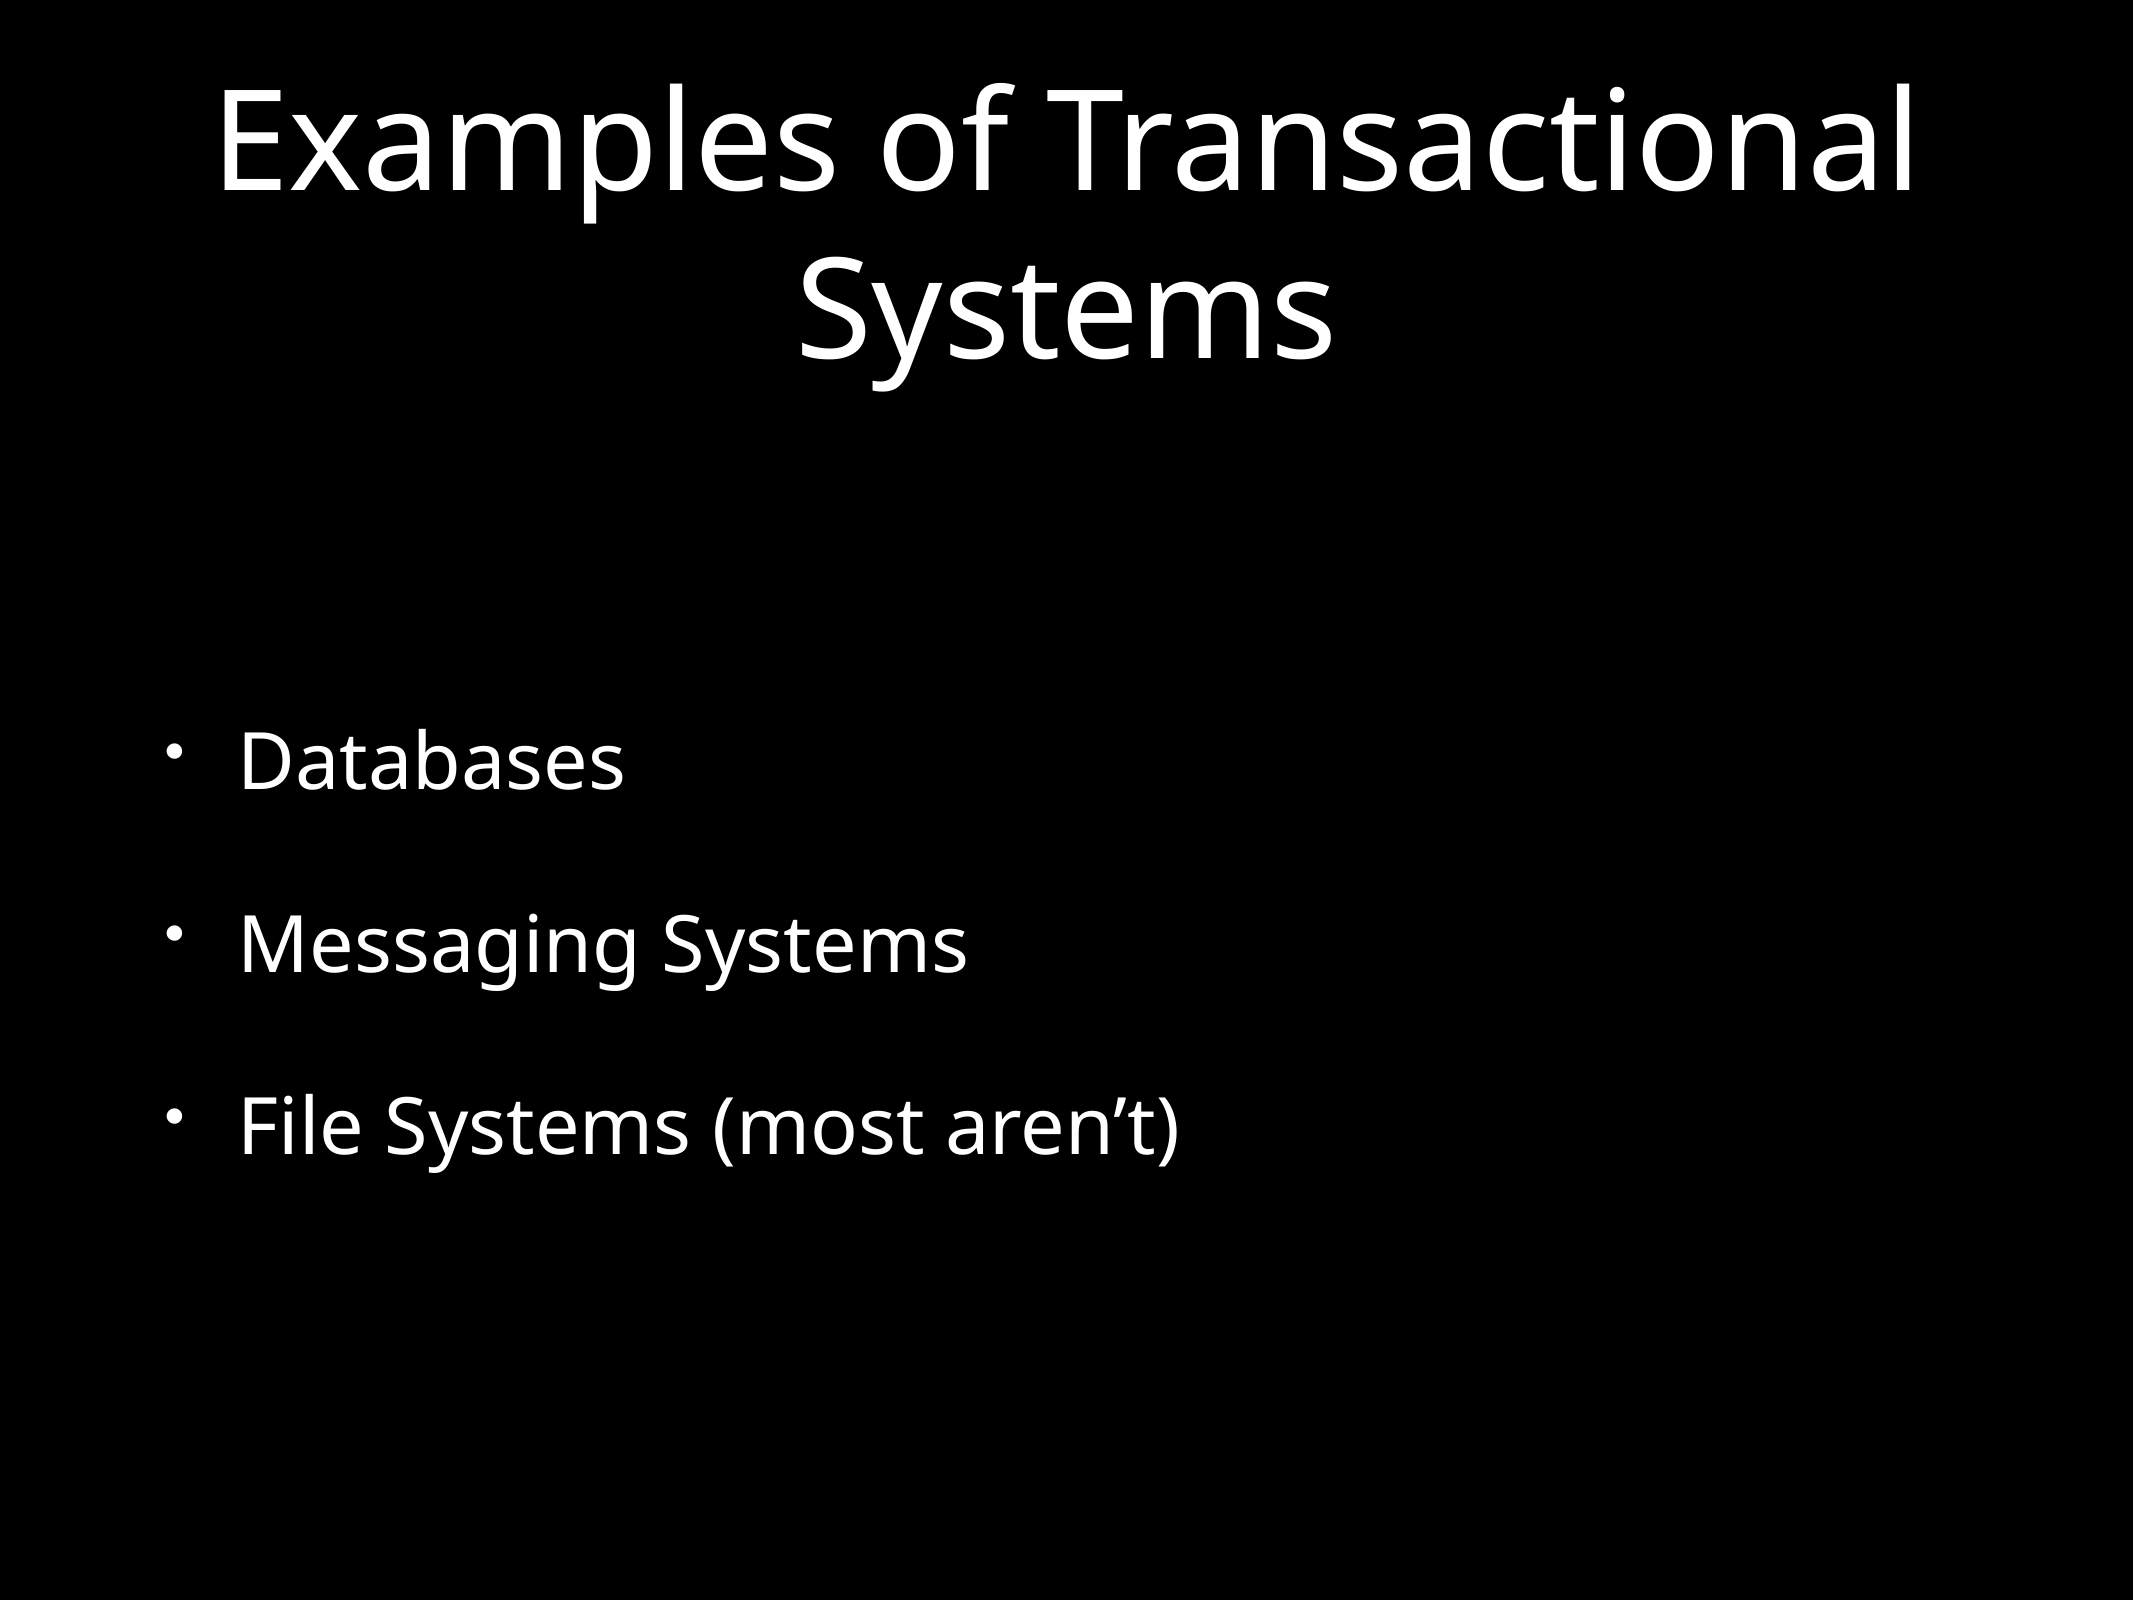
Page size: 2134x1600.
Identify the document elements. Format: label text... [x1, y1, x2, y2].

title Examples of Transactional Systems [155, 41, 1978, 397]
list Databases Messaging Systems File Systems (most aren’t) [155, 424, 1978, 1457]
